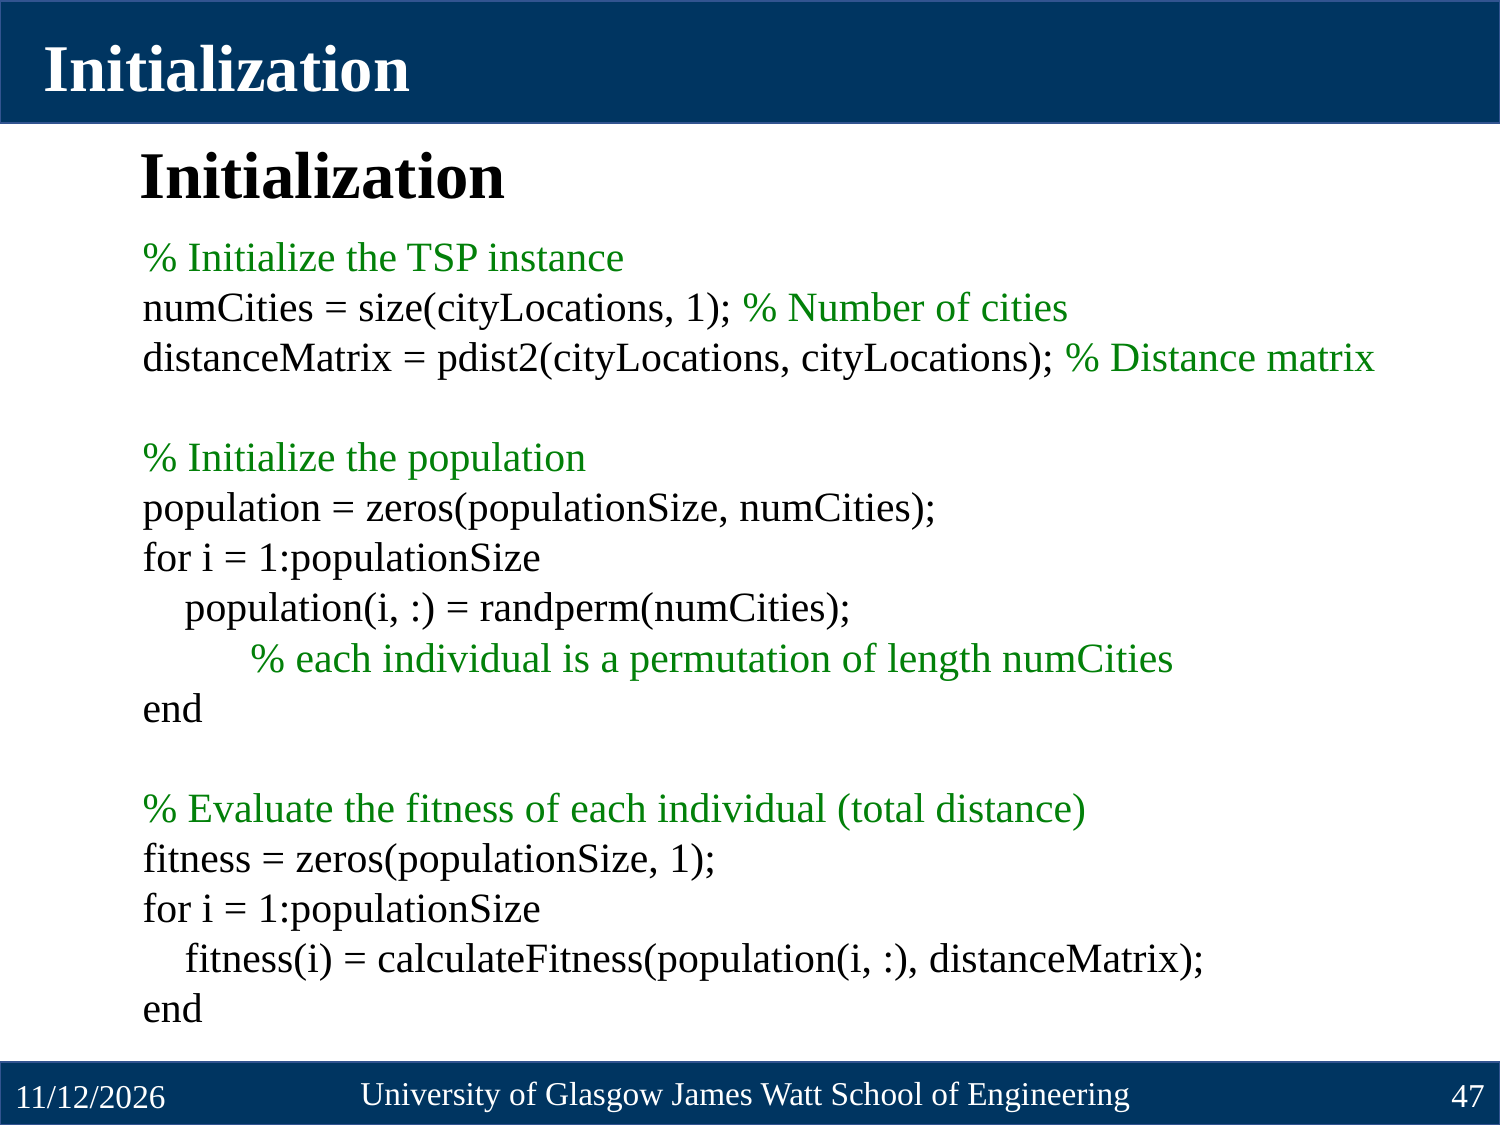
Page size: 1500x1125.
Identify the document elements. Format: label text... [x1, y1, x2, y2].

slide_number 47 [1162, 1063, 1500, 1124]
text_box % Initialize the TSP instance numCities = size(cityLocations, 1); % Number of cities distanceMatrix = pdist2(cityLocations, cityLocations); % Distance matrix % Initialize the population population = zeros(populationSize, numCities); for i = 1:populationSize population(i, :) = randperm(numCities); % each individual is a permutation of length numCities end % Evaluate the fitness of each individual (total distance) fitness = zeros(populationSize, 1); for i = 1:populationSize fitness(i) = calculateFitness(population(i, :), distanceMatrix); end [85, 222, 1457, 1038]
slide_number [0, 1065, 338, 1125]
text_box Initialization [124, 124, 522, 219]
footer University of Glasgow James Watt School of Engineering [337, 1062, 1163, 1123]
text_box Initialization [29, 17, 427, 113]
